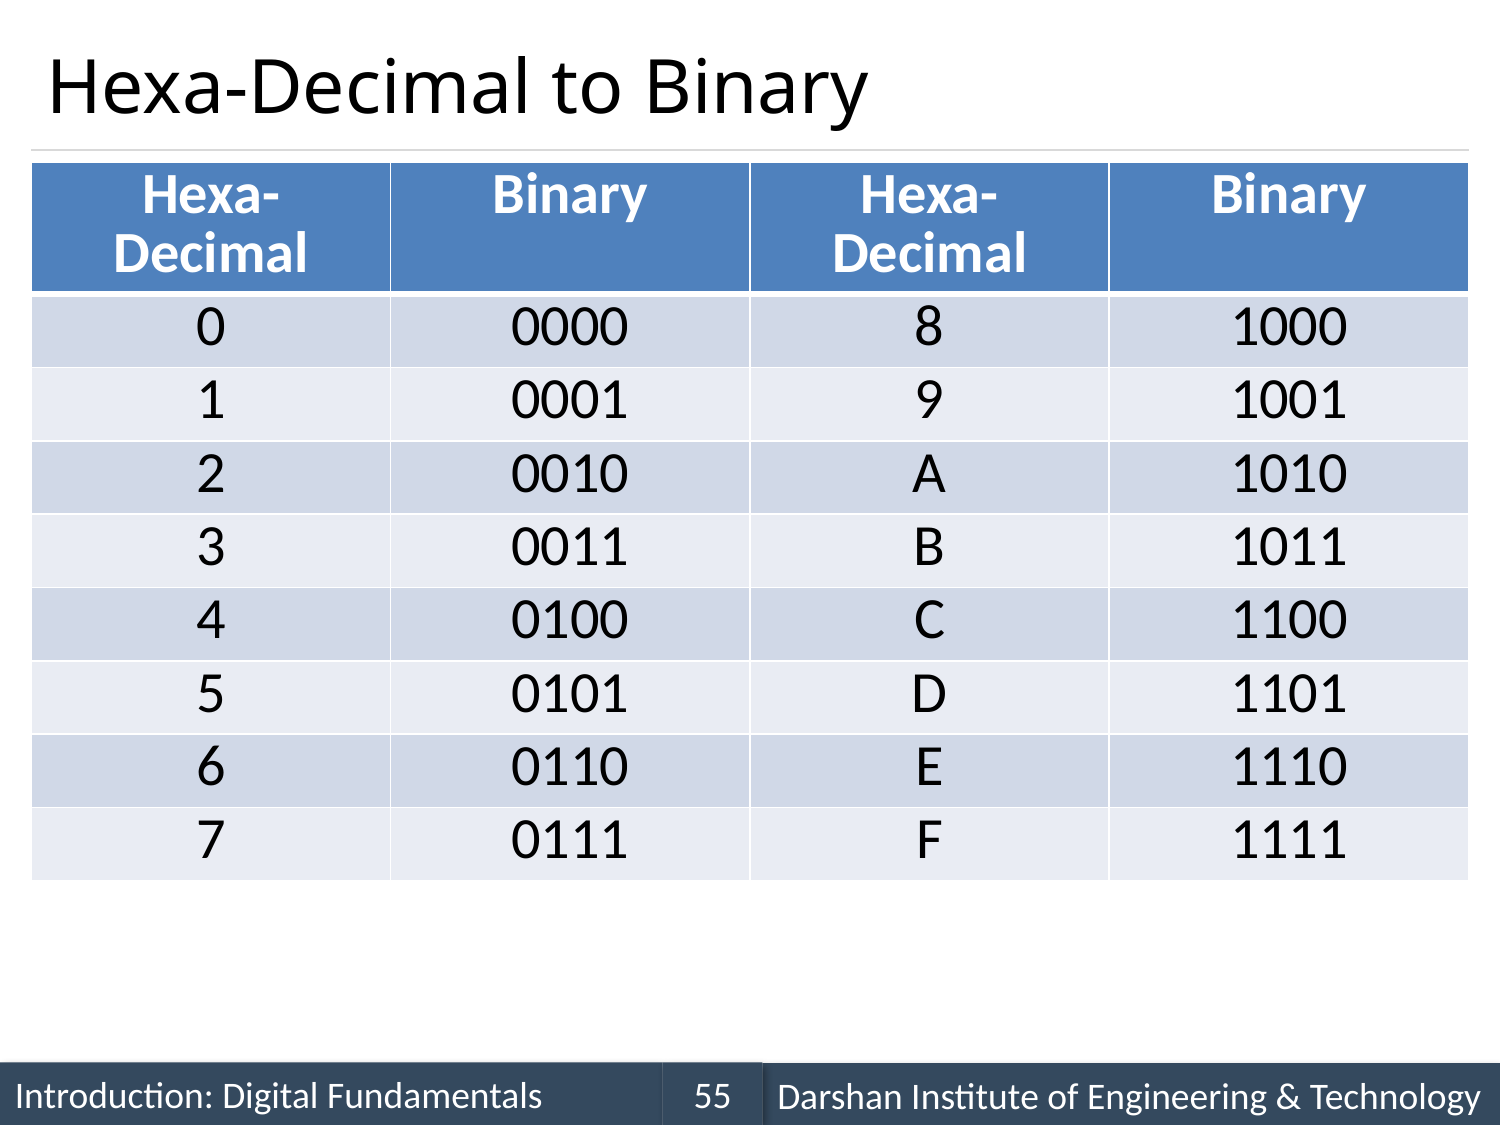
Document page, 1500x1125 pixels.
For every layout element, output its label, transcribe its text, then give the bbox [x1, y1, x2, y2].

table_cell 1101 [1110, 662, 1468, 733]
table_cell 1010 [1110, 442, 1468, 513]
title Hexa-Decimal to Binary [31, 17, 1469, 150]
table_cell 1 [32, 368, 390, 440]
table_cell 0101 [391, 662, 749, 733]
table_cell 1100 [1110, 588, 1468, 660]
table_cell E [751, 735, 1108, 807]
table_cell 5 [32, 662, 390, 733]
table_cell 0001 [391, 368, 749, 440]
table_cell 0111 [391, 808, 749, 880]
table_cell 0 [32, 297, 390, 367]
table_cell 0110 [391, 735, 749, 807]
table_cell F [751, 808, 1108, 880]
table_cell 0000 [391, 297, 749, 367]
table_cell 3 [32, 515, 390, 587]
table_cell A [751, 442, 1108, 513]
table_cell C [751, 588, 1108, 660]
table_header Binary [1110, 163, 1468, 291]
table_cell 9 [751, 368, 1108, 440]
table_cell 1011 [1110, 515, 1468, 587]
table_cell 4 [32, 588, 390, 660]
table_cell 7 [32, 808, 390, 880]
table_header Hexa-Decimal [751, 163, 1108, 291]
table_header Binary [391, 163, 749, 291]
table_cell 8 [751, 297, 1108, 367]
table_cell 0011 [391, 515, 749, 587]
table_cell 1000 [1110, 297, 1468, 367]
table_cell 1110 [1110, 735, 1468, 807]
table_cell 1111 [1110, 808, 1468, 880]
table_header Hexa-Decimal [32, 163, 390, 291]
table_cell 0010 [391, 442, 749, 513]
table_cell B [751, 515, 1108, 587]
table_cell 0100 [391, 588, 749, 660]
table_cell D [751, 662, 1108, 733]
table_cell 6 [32, 735, 390, 807]
table_cell 1001 [1110, 368, 1468, 440]
table_cell 2 [32, 442, 390, 513]
